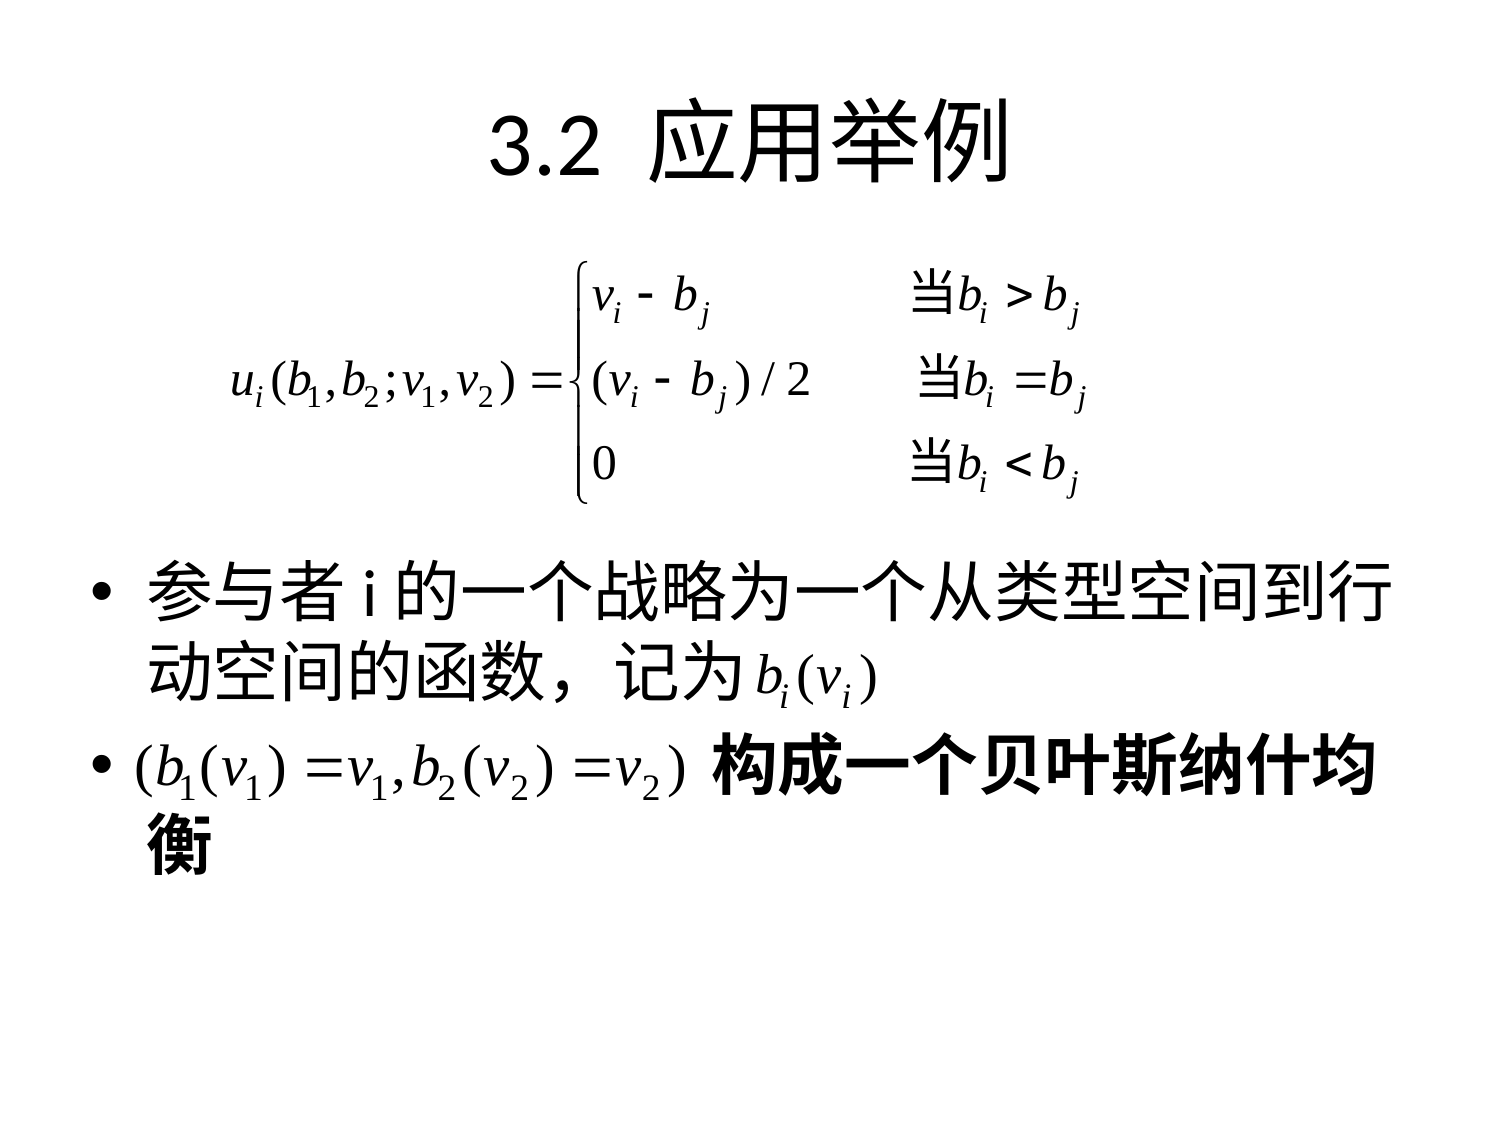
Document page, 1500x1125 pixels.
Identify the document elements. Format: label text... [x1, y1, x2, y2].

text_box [746, 637, 892, 720]
list 参与者i的一个战略为一个从类型空间到行动空间的函数，记为 构成一个贝叶斯纳什均衡 [74, 262, 1426, 1101]
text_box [222, 249, 1103, 518]
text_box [125, 726, 701, 813]
title 3.2 应用举例 [74, 44, 1426, 233]
